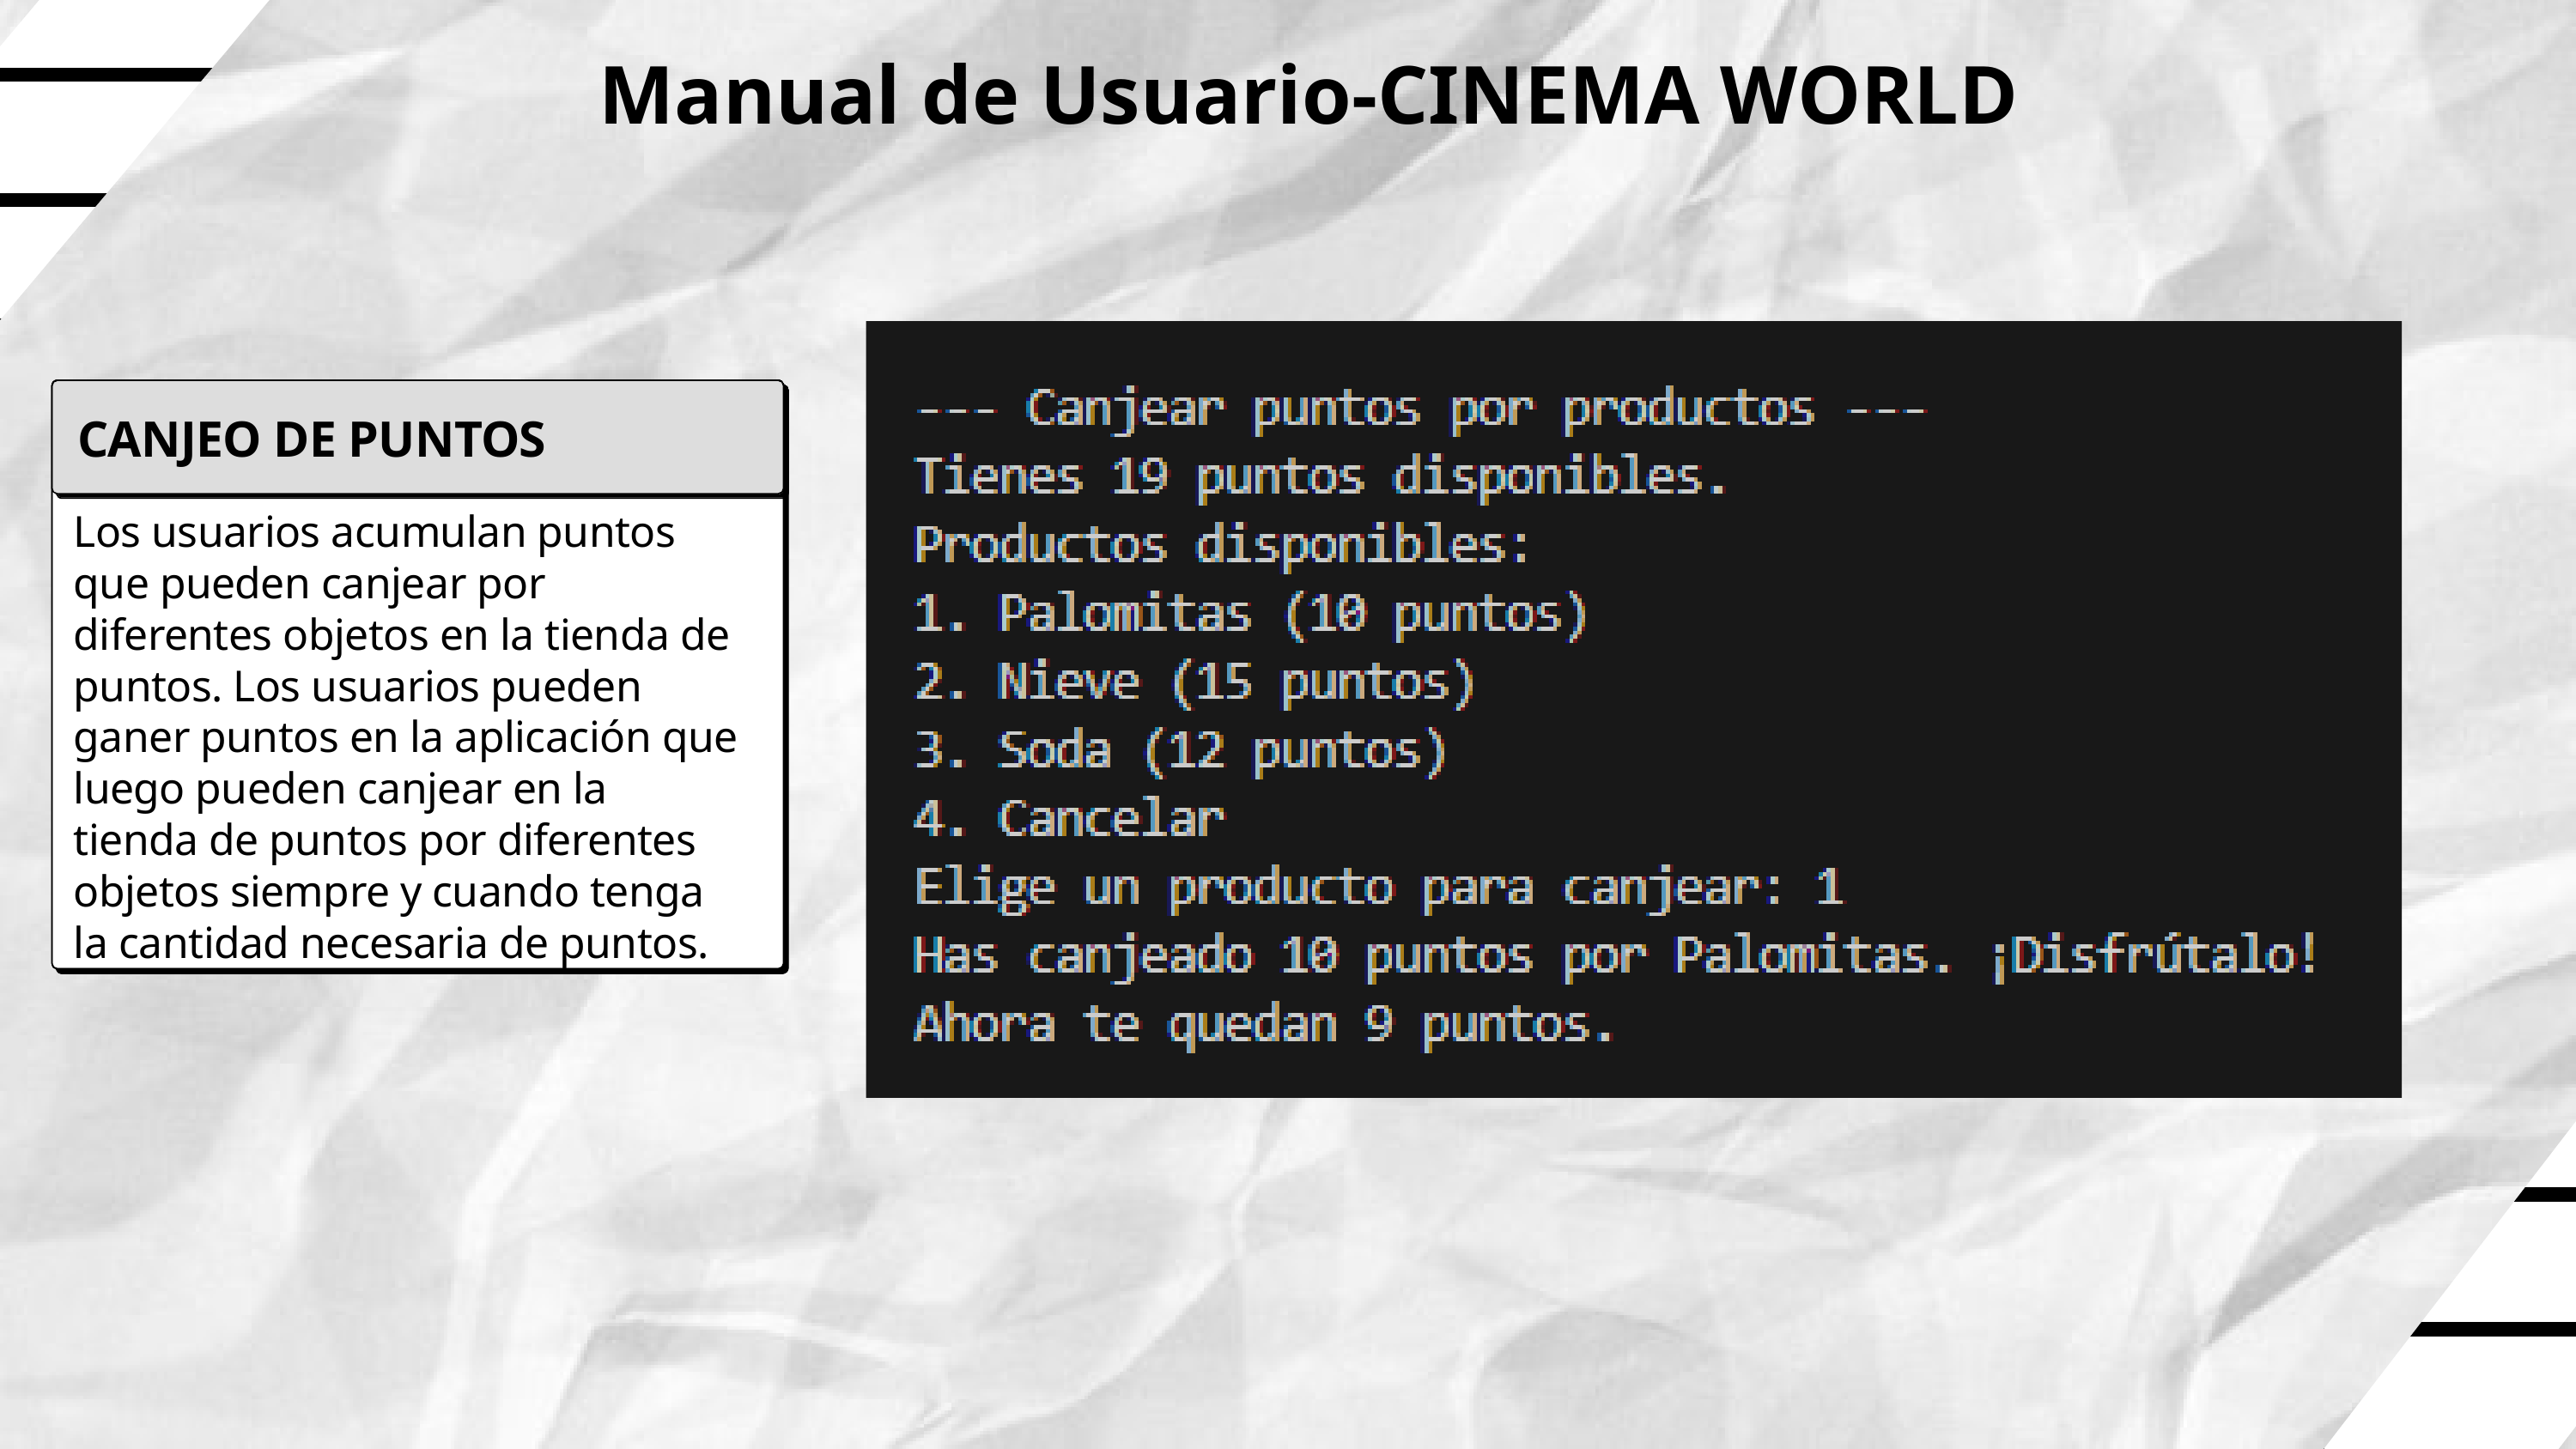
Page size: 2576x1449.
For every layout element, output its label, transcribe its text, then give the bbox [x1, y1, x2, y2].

text_box [2324, 1121, 2576, 1449]
text_box [866, 321, 2403, 1098]
text_box [0, 0, 2576, 1449]
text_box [51, 379, 789, 974]
text_box Manual de Usuario-CINEMA WORLD [598, 52, 2051, 141]
text_box [0, 0, 270, 320]
